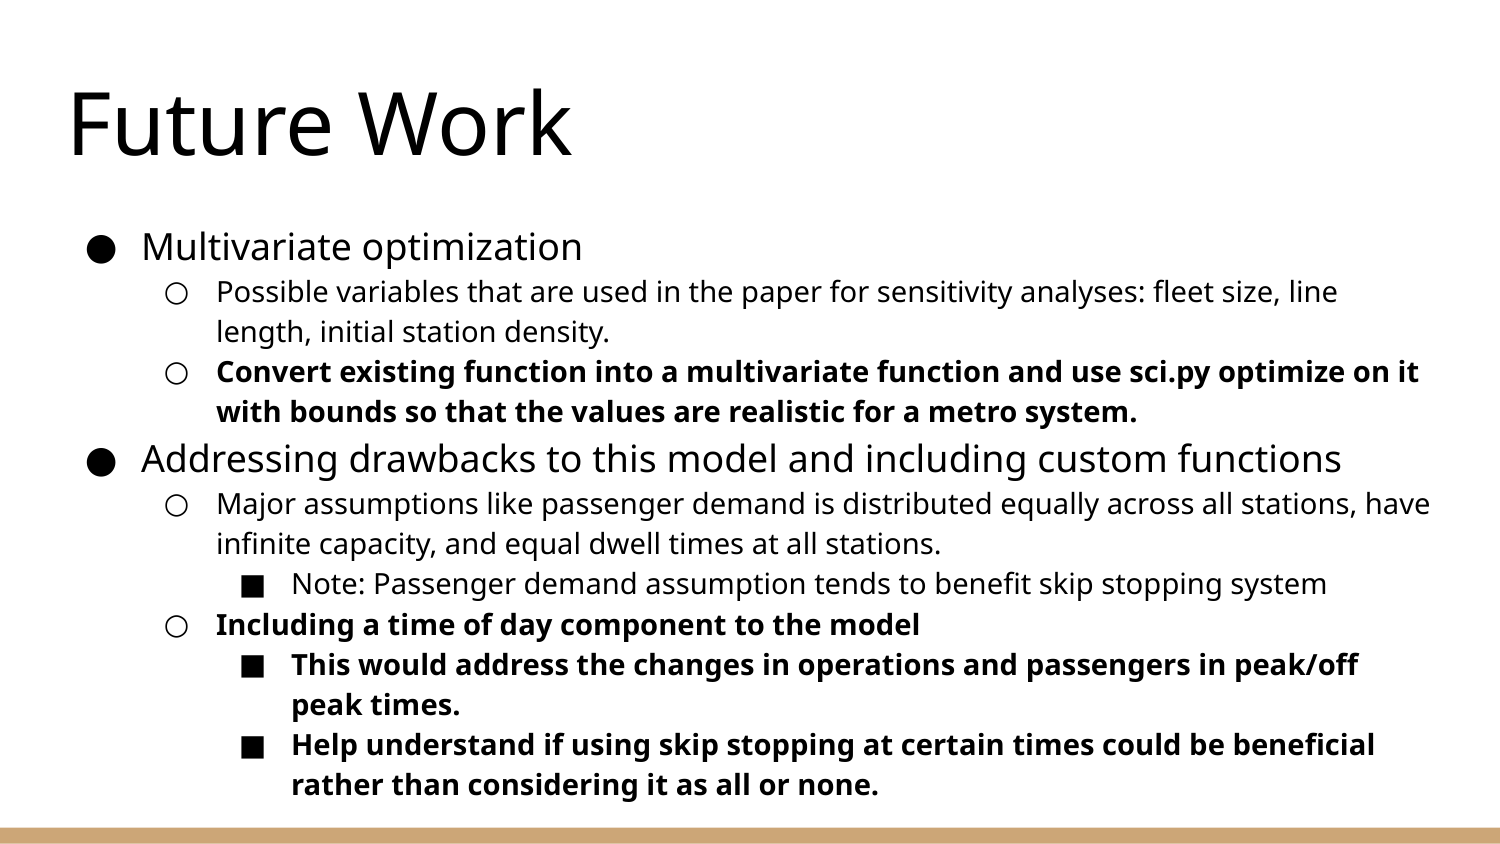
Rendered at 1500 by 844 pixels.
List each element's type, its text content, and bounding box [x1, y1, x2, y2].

title Future Work [51, 51, 1449, 189]
list Multivariate optimization Possible variables that are used in the paper for sensitivity analyses: fleet size, line length, initial station density. Convert existing function into a multivariate function and use sci.py optimize on it with bounds so that the values are realistic for a metro system. Addressing drawbacks to this model and including custom functions Major assumptions like passenger demand is distributed equally across all stations, have infinite capacity, and equal dwell times at all stations. Note: Passenger demand assumption tends to benefit skip stopping system Including a time of day component to the model This would address the changes in operations and passengers in peak/off peak times. Help understand if using skip stopping at certain times could be beneficial rather than considering it as all or none. [51, 200, 1449, 752]
